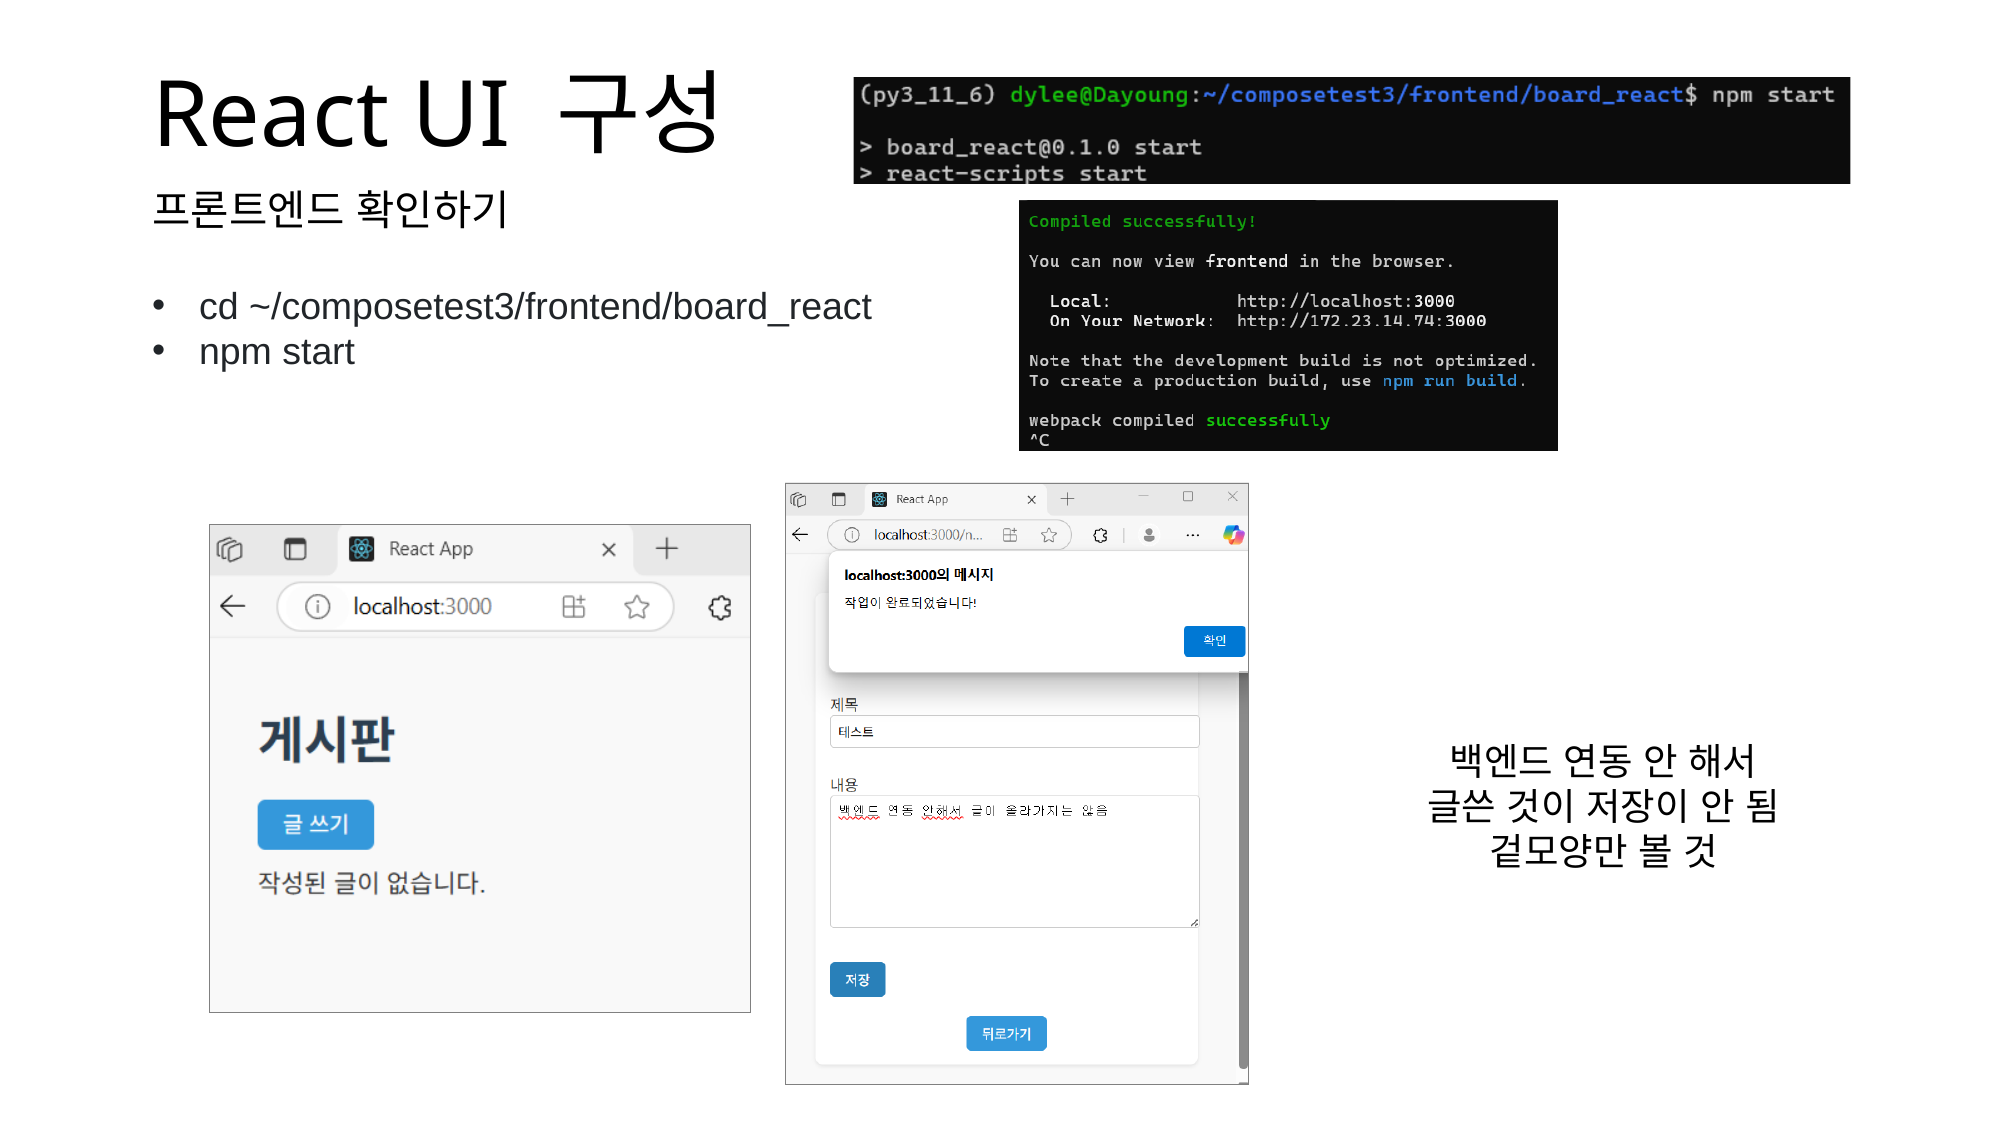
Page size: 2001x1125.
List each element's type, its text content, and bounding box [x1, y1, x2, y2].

picture [208, 524, 752, 1013]
picture [852, 76, 1851, 184]
picture [784, 482, 1249, 1085]
picture [1018, 199, 1558, 451]
text_box React UI 구성 [137, 59, 1897, 201]
text_box 프론트엔드 확인하기 [137, 176, 1071, 242]
text_box 백엔드 연동 안 해서 글쓴 것이 저장이 안 됨 겉모양만 볼 것 [1412, 730, 1795, 881]
text_box cd ~/composetest3/frontend/board_react npm start [137, 274, 984, 380]
